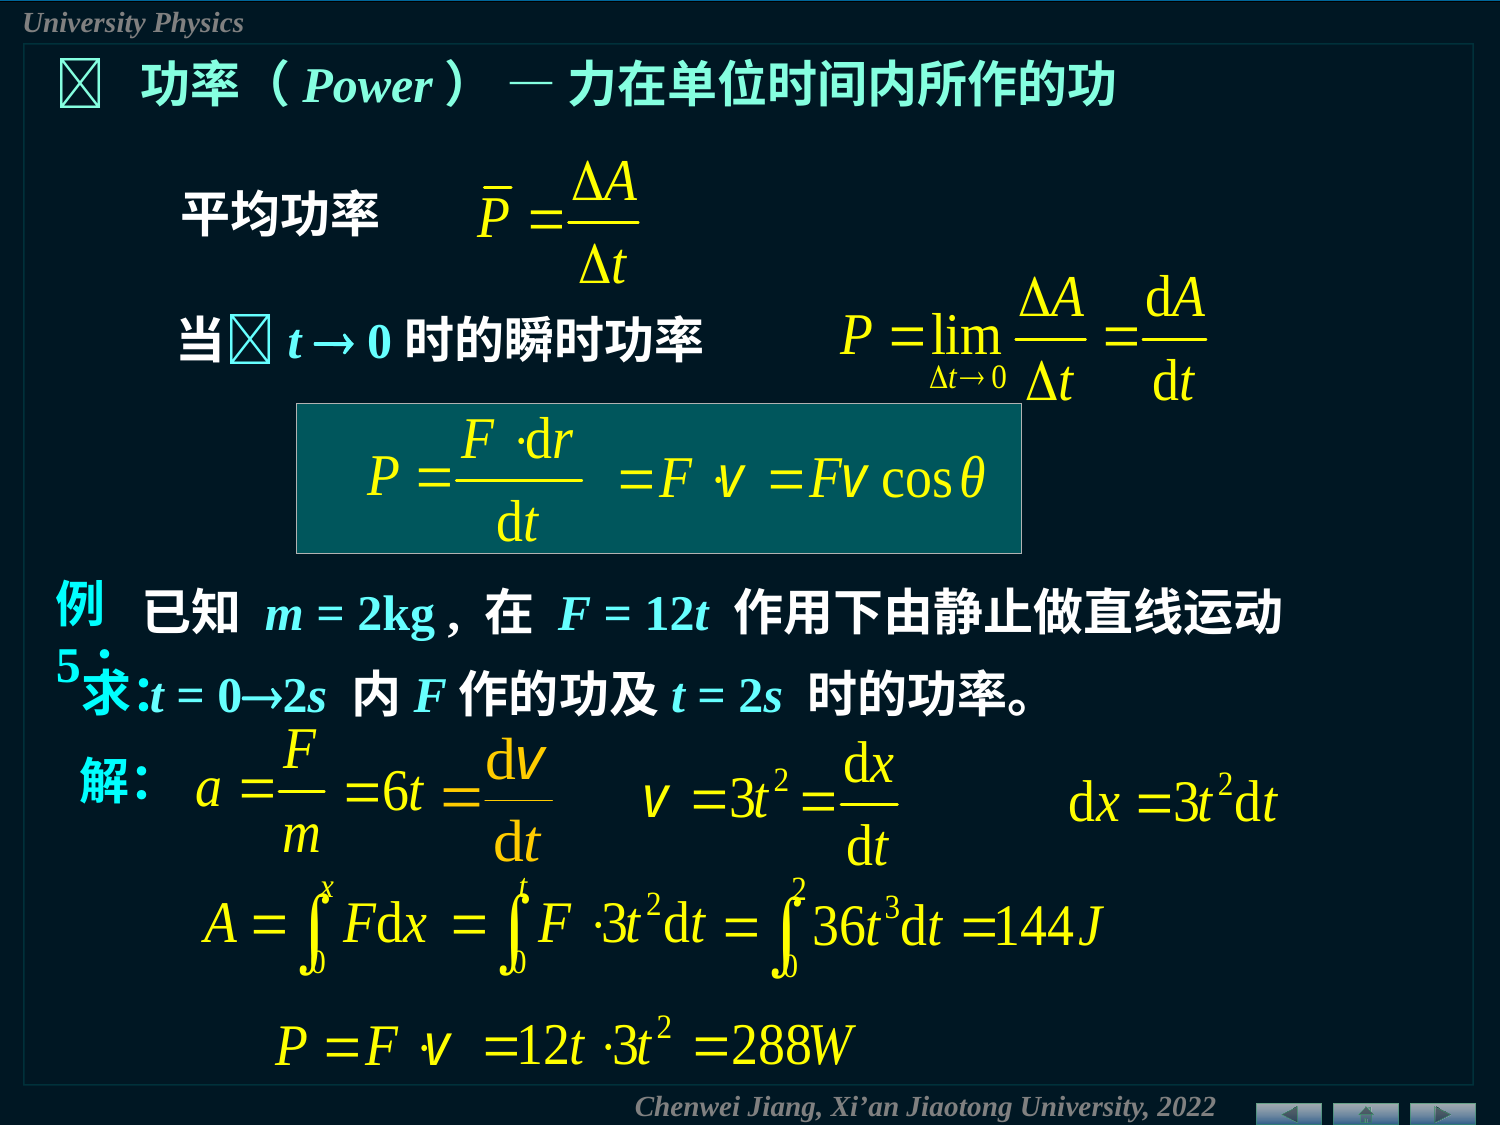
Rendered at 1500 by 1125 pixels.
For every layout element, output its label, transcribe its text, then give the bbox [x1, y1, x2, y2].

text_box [333, 756, 437, 826]
text_box [296, 403, 351, 554]
text_box t = 02s 内F作的功及t = 2s 时的功率。 [135, 655, 1073, 731]
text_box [640, 753, 784, 833]
text_box 求： [66, 654, 197, 729]
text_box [191, 858, 439, 987]
text_box 解： [64, 742, 182, 817]
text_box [606, 432, 999, 513]
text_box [712, 861, 1117, 990]
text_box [434, 728, 557, 857]
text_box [440, 858, 720, 987]
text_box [265, 1000, 468, 1080]
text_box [830, 260, 1218, 414]
text_box  功率（Power） — 力在单位时间内所作的功 [41, 44, 1292, 120]
text_box 平均功率 [165, 175, 407, 250]
text_box 例5： [41, 565, 200, 700]
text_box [789, 725, 907, 879]
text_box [471, 1000, 873, 1080]
text_box 当t  0时的瞬时功率 [160, 301, 821, 376]
text_box 已知 m = 2kg , 在 F = 12t 作用下由静止做直线运动 [200, 572, 1298, 648]
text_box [356, 391, 596, 555]
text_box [467, 143, 648, 297]
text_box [1061, 757, 1292, 837]
text_box [599, 403, 1022, 554]
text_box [187, 712, 336, 866]
